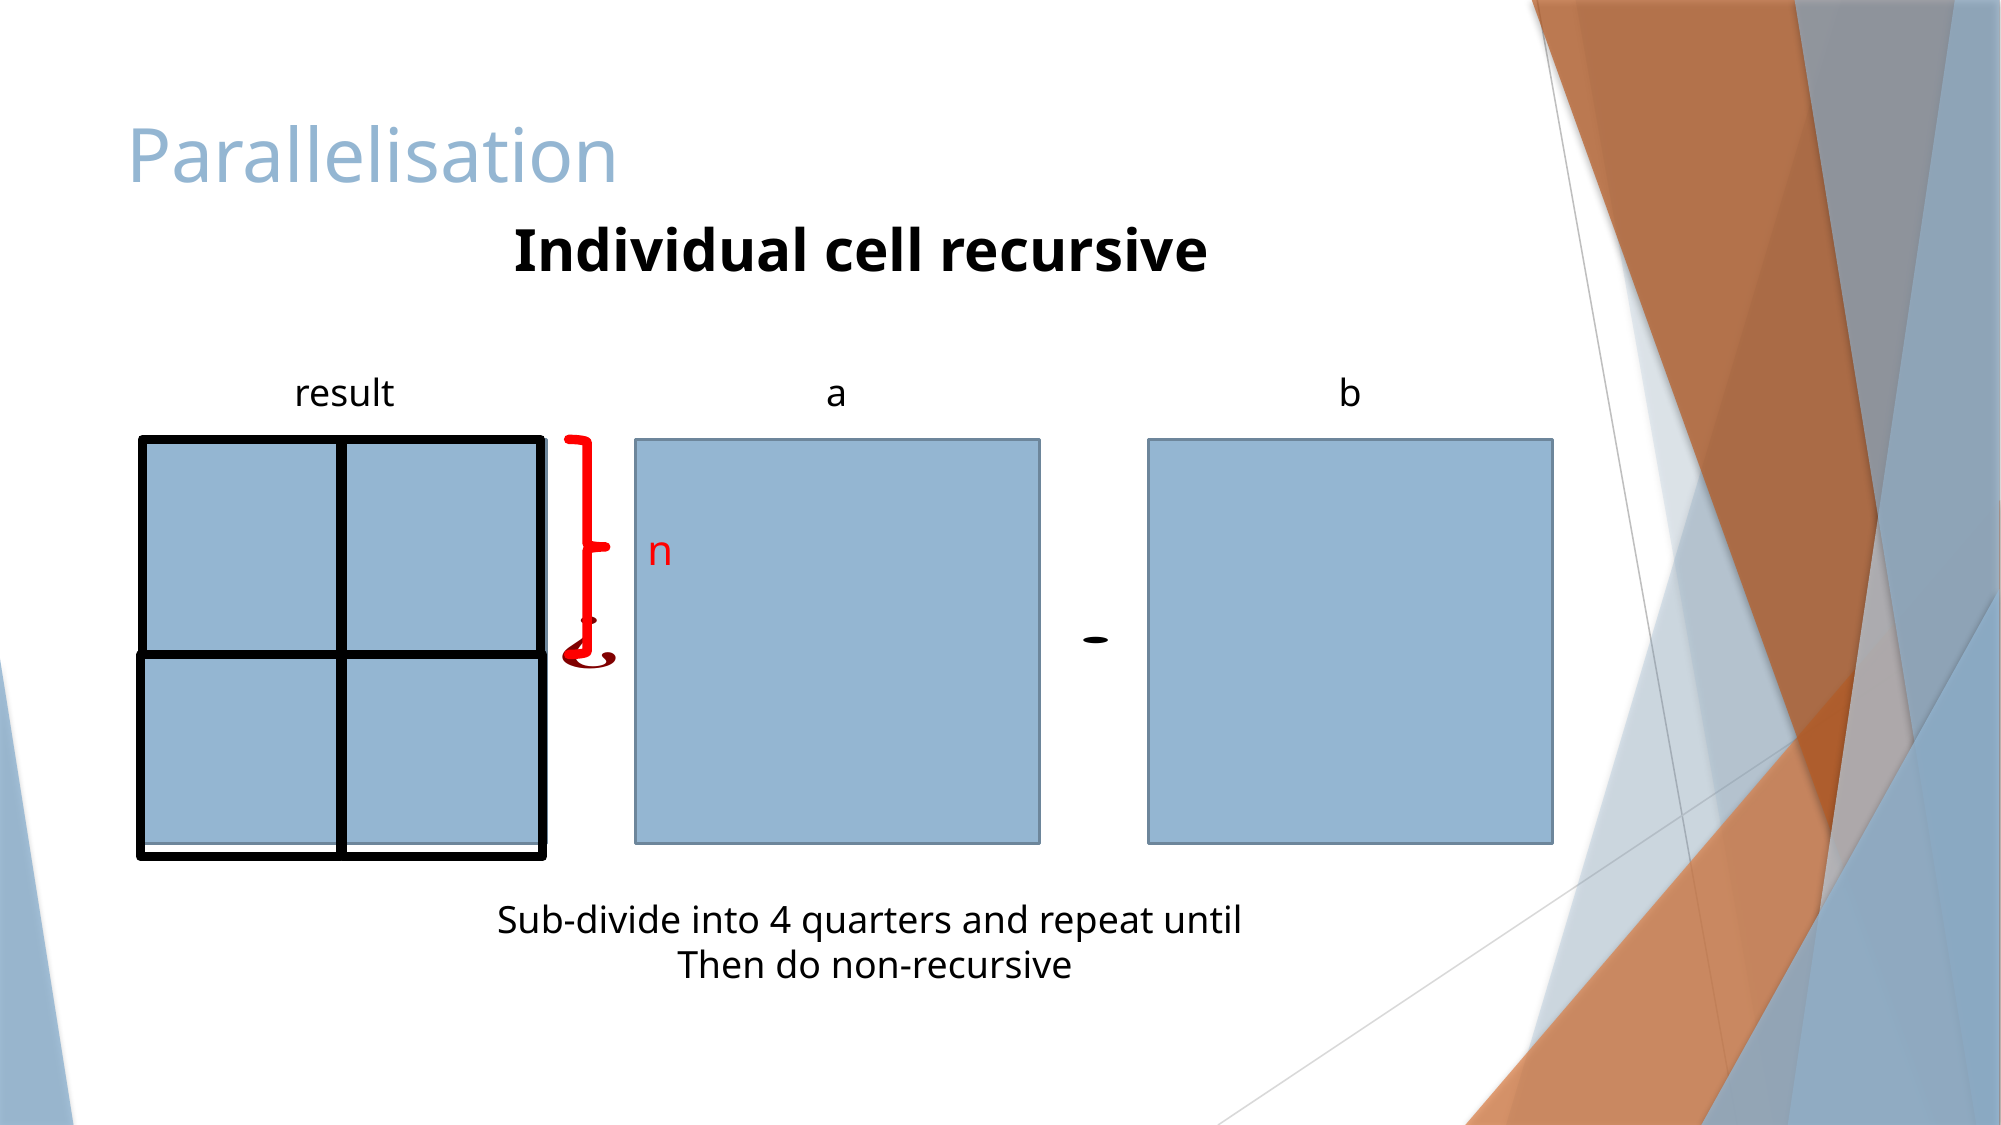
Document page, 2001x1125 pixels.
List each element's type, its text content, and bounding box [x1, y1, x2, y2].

text_box result [279, 361, 410, 422]
text_box [141, 438, 339, 653]
text_box [1147, 438, 1554, 845]
text_box a [811, 361, 862, 422]
title Parallelisation [111, 99, 1522, 317]
text_box [542, 438, 548, 845]
text_box [341, 653, 544, 858]
text_box [139, 653, 341, 858]
text_box b [1323, 361, 1377, 422]
text_box [634, 438, 1041, 845]
text_box n [632, 516, 688, 582]
text_box [567, 438, 607, 656]
text_box [339, 438, 542, 653]
text_box Individual cell recursive [500, 205, 1224, 291]
